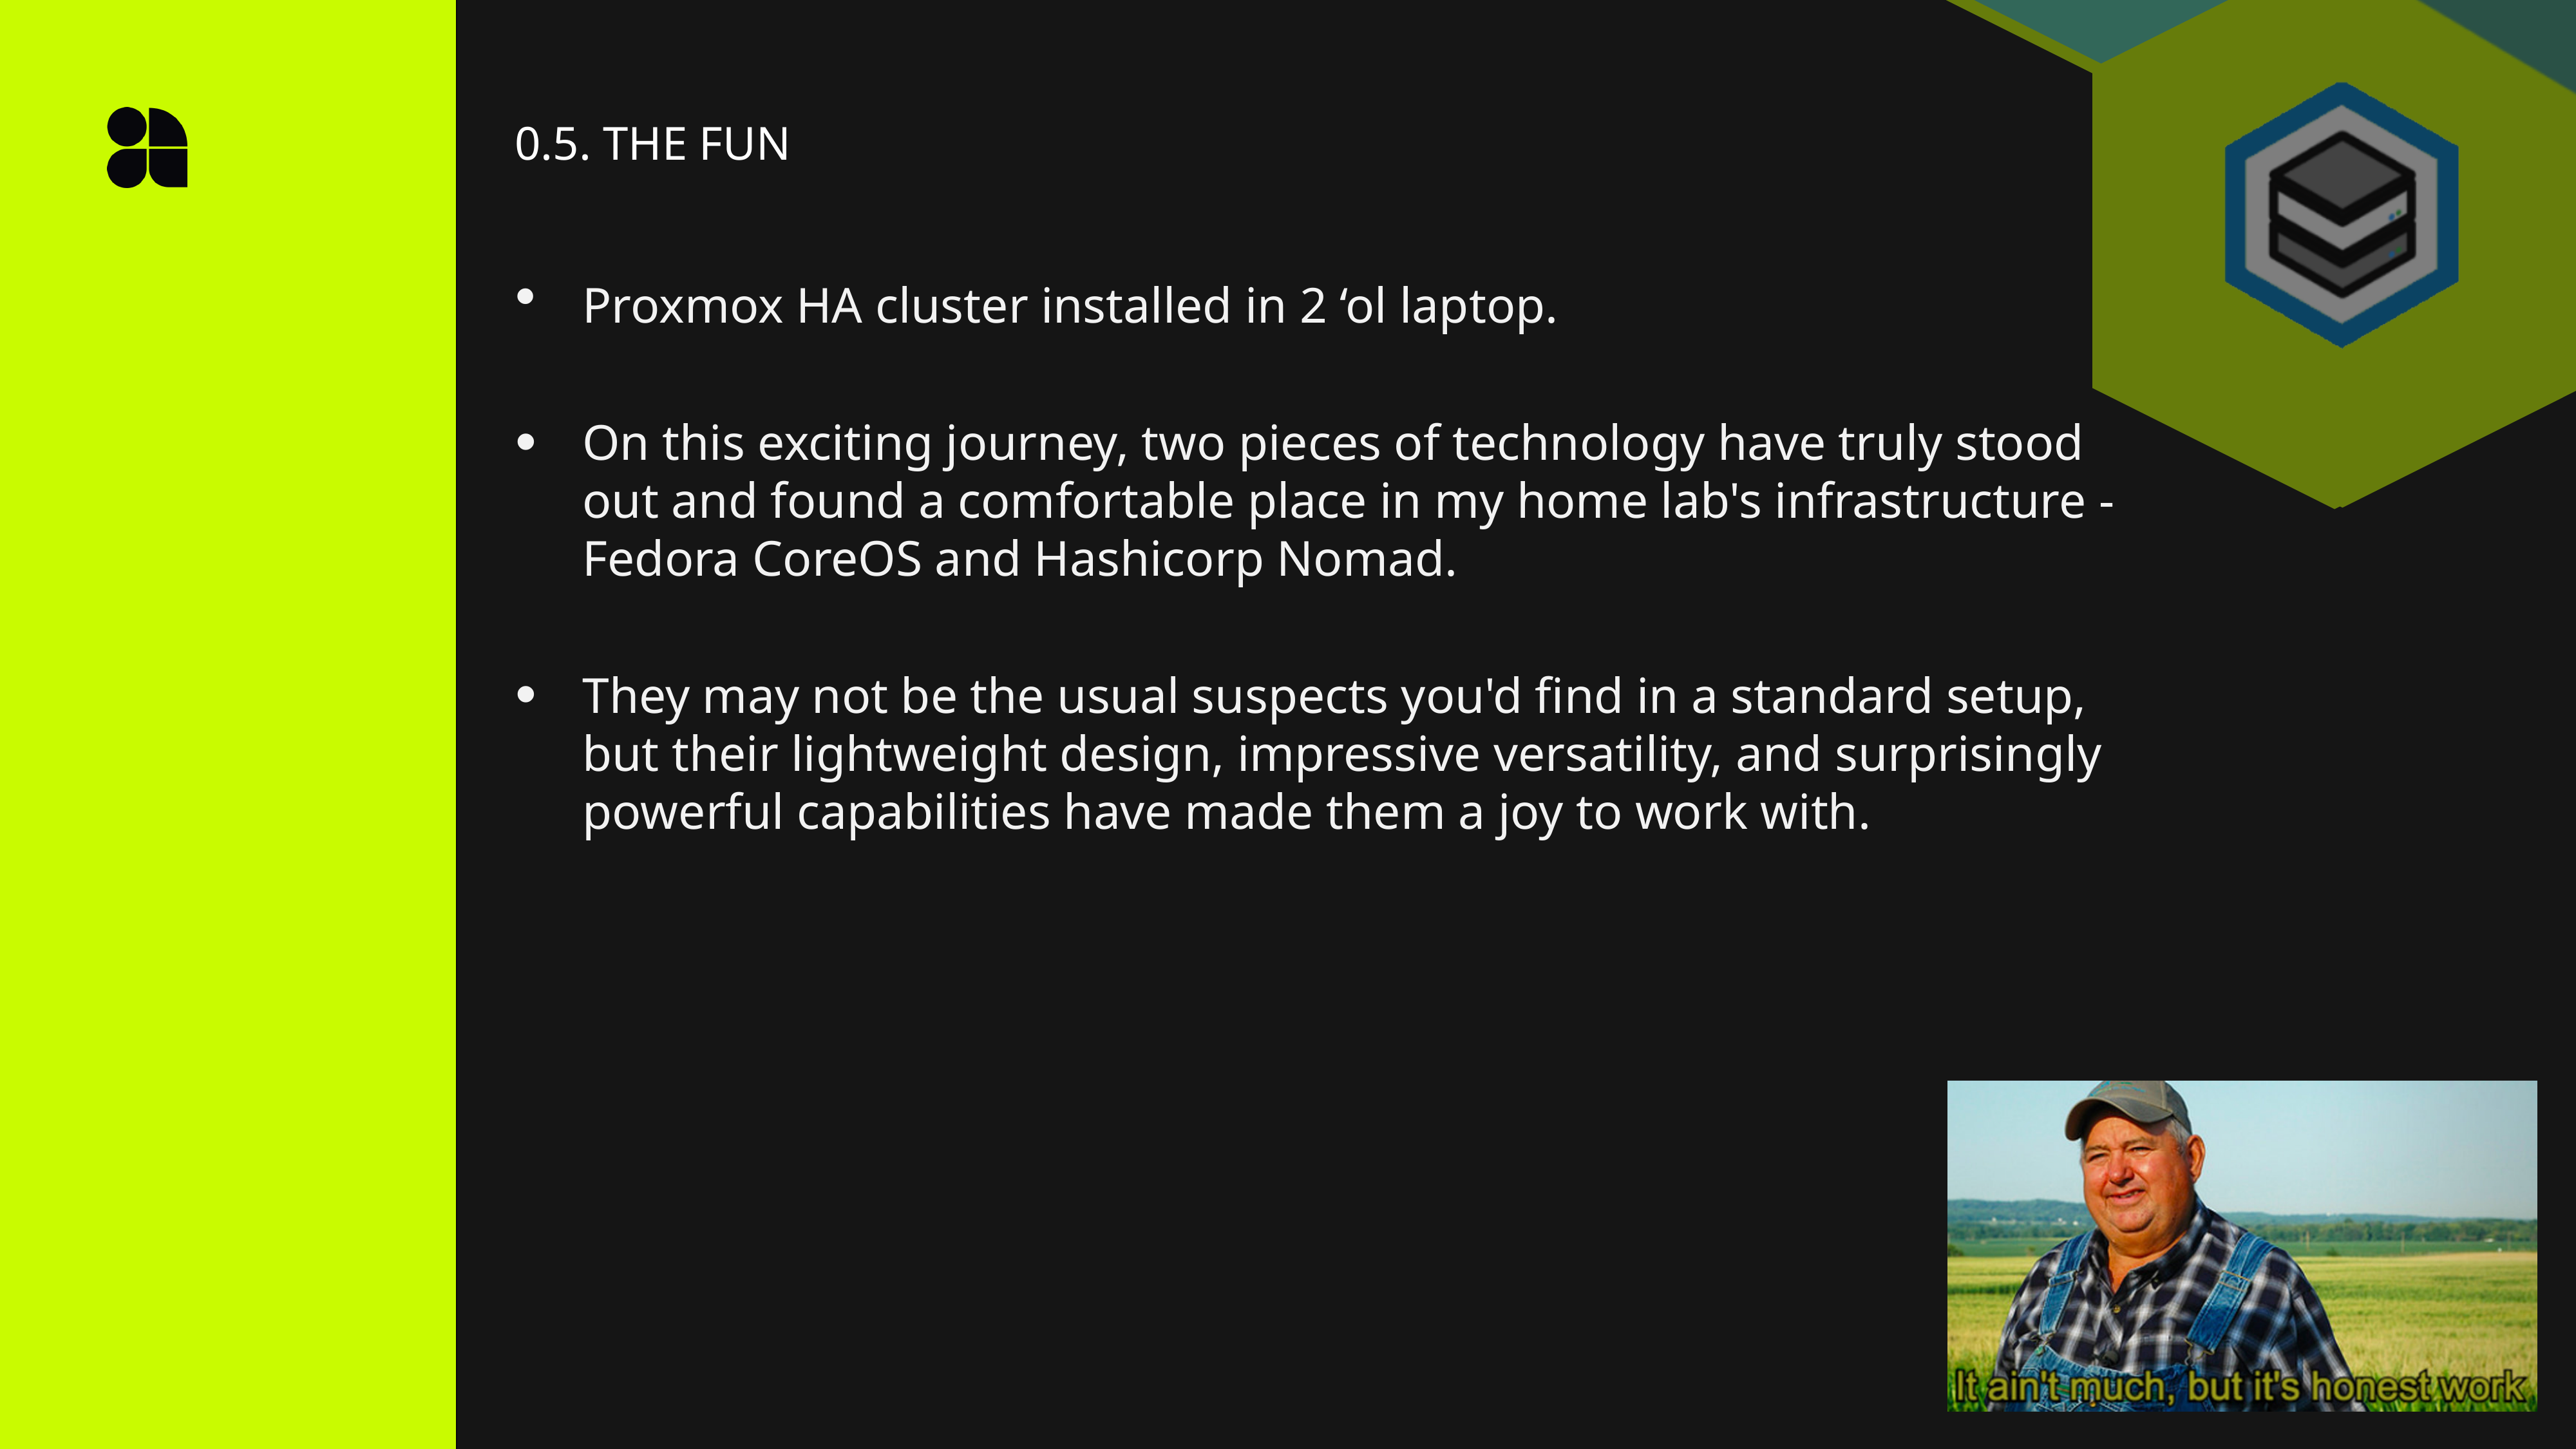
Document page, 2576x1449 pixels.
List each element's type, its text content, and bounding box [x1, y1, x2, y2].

text_box [457, 0, 2576, 1449]
picture [1947, 1080, 2537, 1412]
list Proxmox HA cluster installed in 2 ‘ol laptop. On this exciting journey, two pieces of technology have truly stood out and found a comfortable place in my home lab's infrastructure - Fedora CoreOS and Hashicorp Nomad. They may not be the usual suspects you'd find in a standard setup, but their lightweight design, impressive versatility, and surprisingly powerful capabilities have made them a joy to work with. [509, 269, 2174, 1343]
picture [107, 107, 187, 188]
list 0.5. The Fun [509, 106, 1859, 187]
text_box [1859, 0, 2576, 508]
